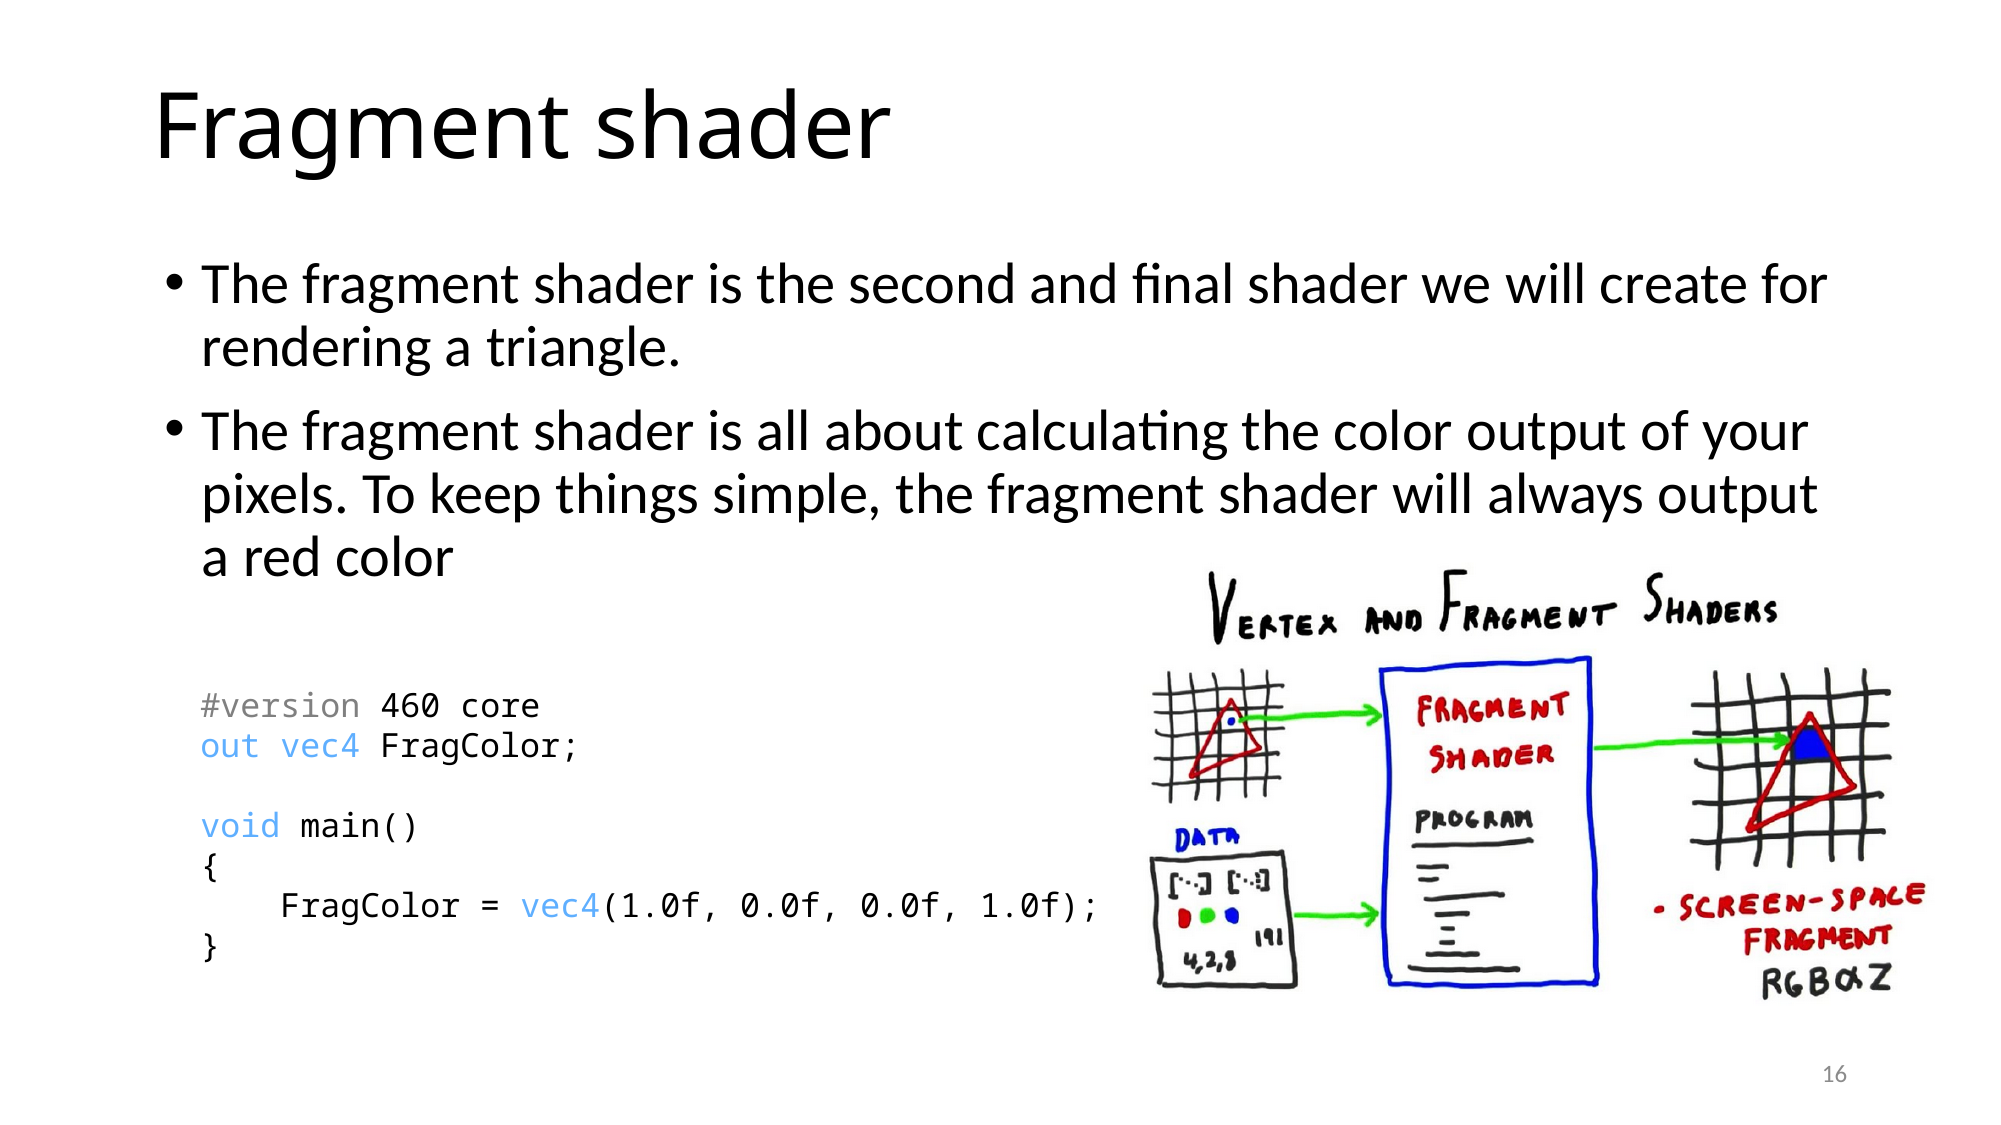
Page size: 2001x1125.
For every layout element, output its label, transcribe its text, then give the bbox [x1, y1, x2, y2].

slide_number 16 [1412, 1042, 1863, 1103]
list The fragment shader is the second and final shader we will create for rendering a triangle. The fragment shader is all about calculating the color output of your pixels. To keep things simple, the fragment shader will always output a red color [149, 245, 1875, 598]
picture [1134, 562, 1935, 1006]
text_box #version 460 core out vec4 FragColor; void main() { FragColor = vec4(1.0f, 0.0f, 0.0f, 1.0f); } [185, 677, 1134, 972]
title Fragment shader [137, 59, 1863, 199]
